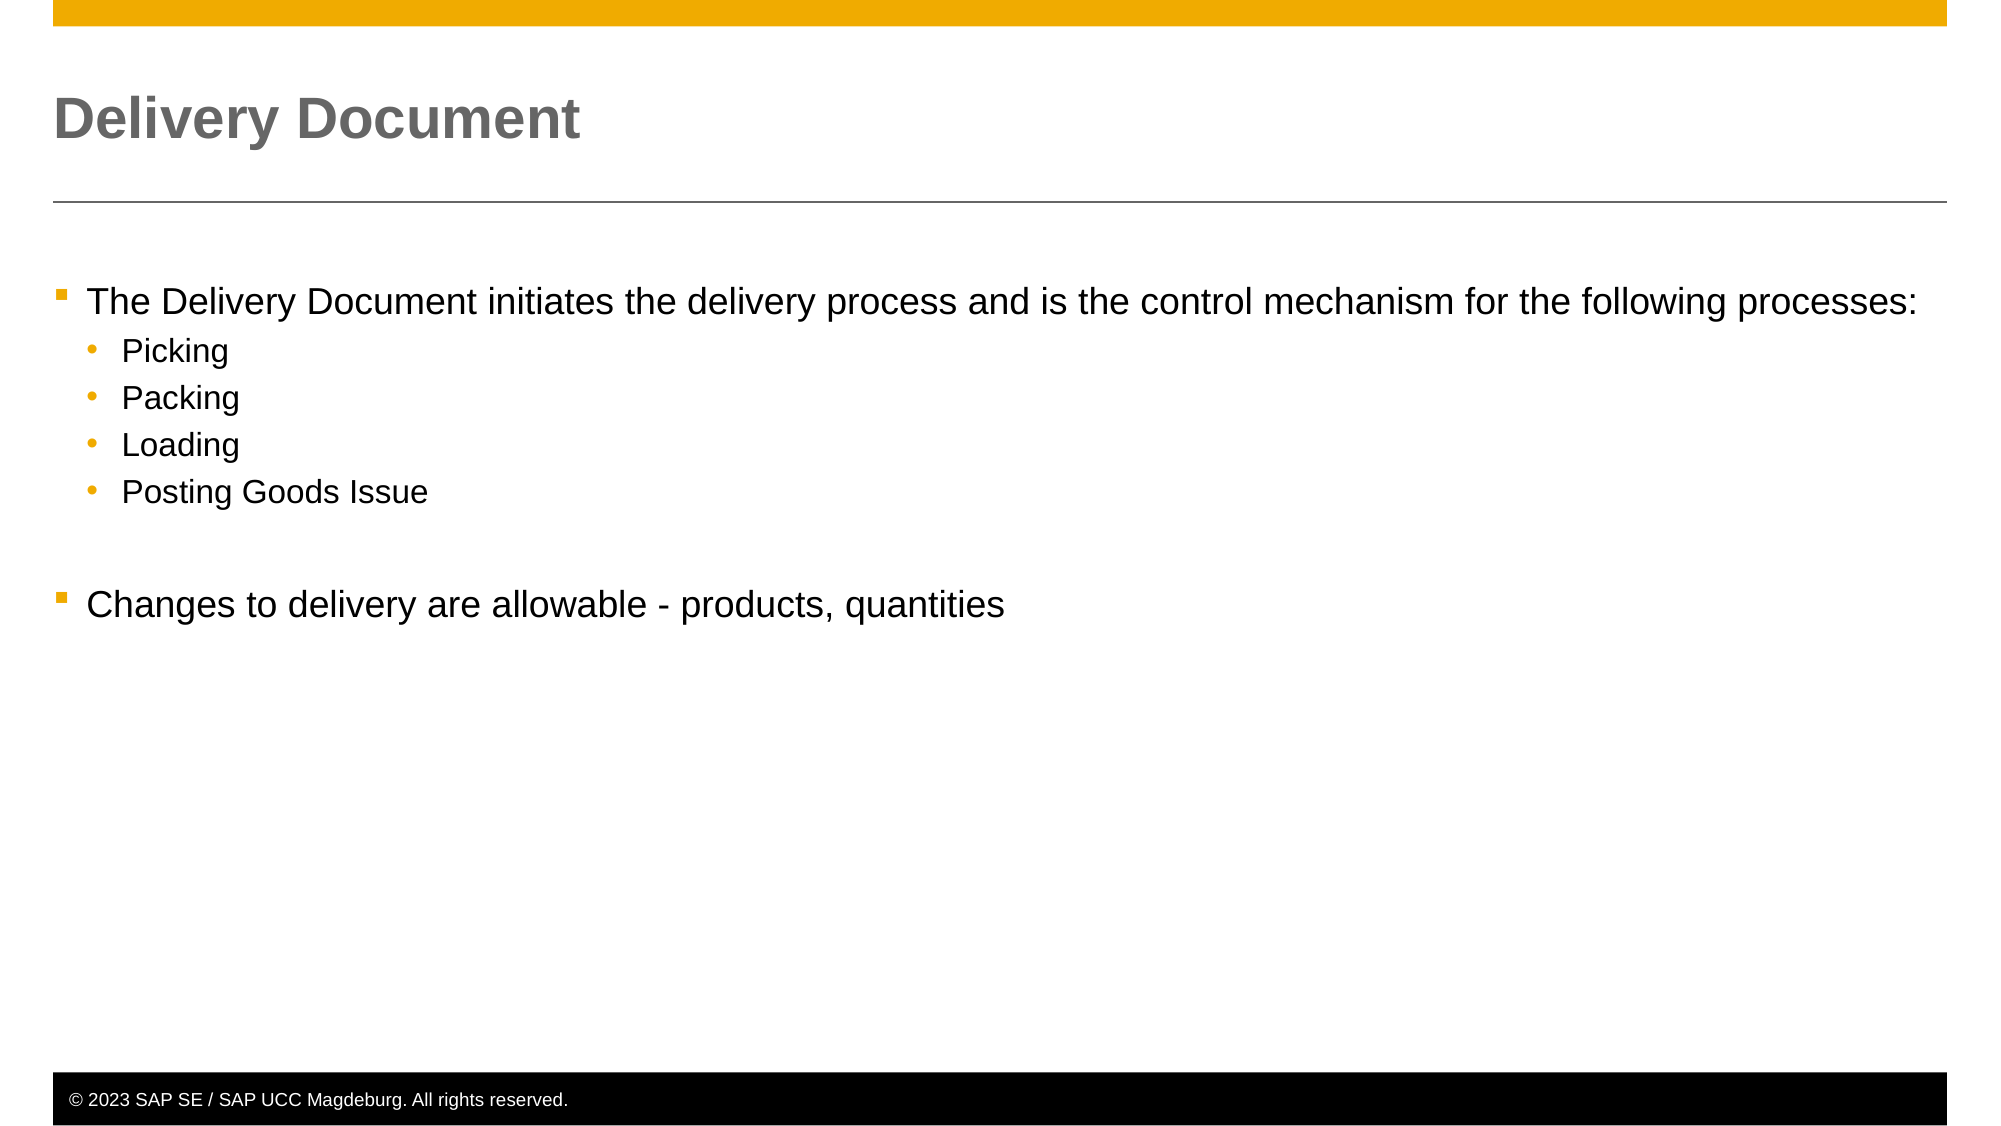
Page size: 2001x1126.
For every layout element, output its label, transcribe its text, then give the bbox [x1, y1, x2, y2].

list The Delivery Document initiates the delivery process and is the control mechanism for the following processes: Picking Packing Loading Posting Goods Issue Changes to delivery are allowable - products, quantities [53, 277, 1947, 998]
title Delivery Document [53, 53, 1947, 178]
